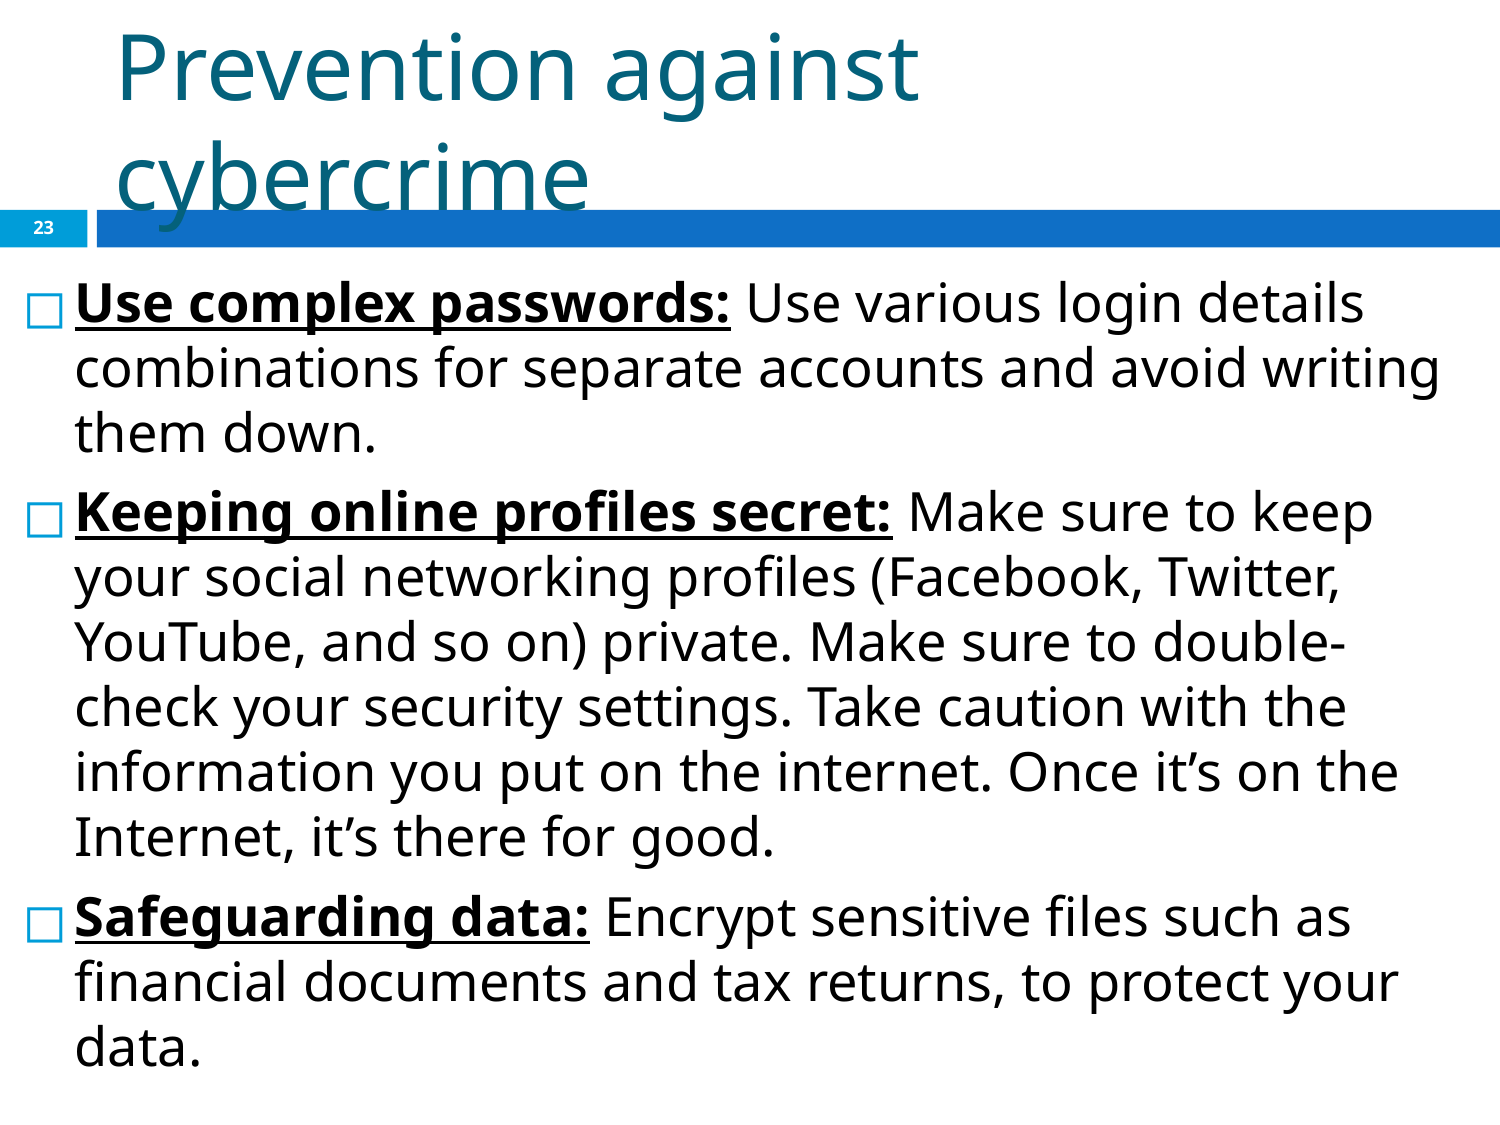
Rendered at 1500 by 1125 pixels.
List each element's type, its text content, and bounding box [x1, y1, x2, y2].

list Use complex passwords: Use various login details combinations for separate accounts and avoid writing them down. Keeping online profiles secret: Make sure to keep your social networking profiles (Facebook, Twitter, YouTube, and so on) private. Make sure to double-check your security settings. Take caution with the information you put on the internet. Once it’s on the Internet, it’s there for good. Safeguarding data: Encrypt sensitive files such as financial documents and tax returns, to protect your data. [7, 260, 1491, 1108]
slide_number ‹#› [0, 208, 88, 249]
title Prevention against cybercrime [99, 37, 1438, 200]
